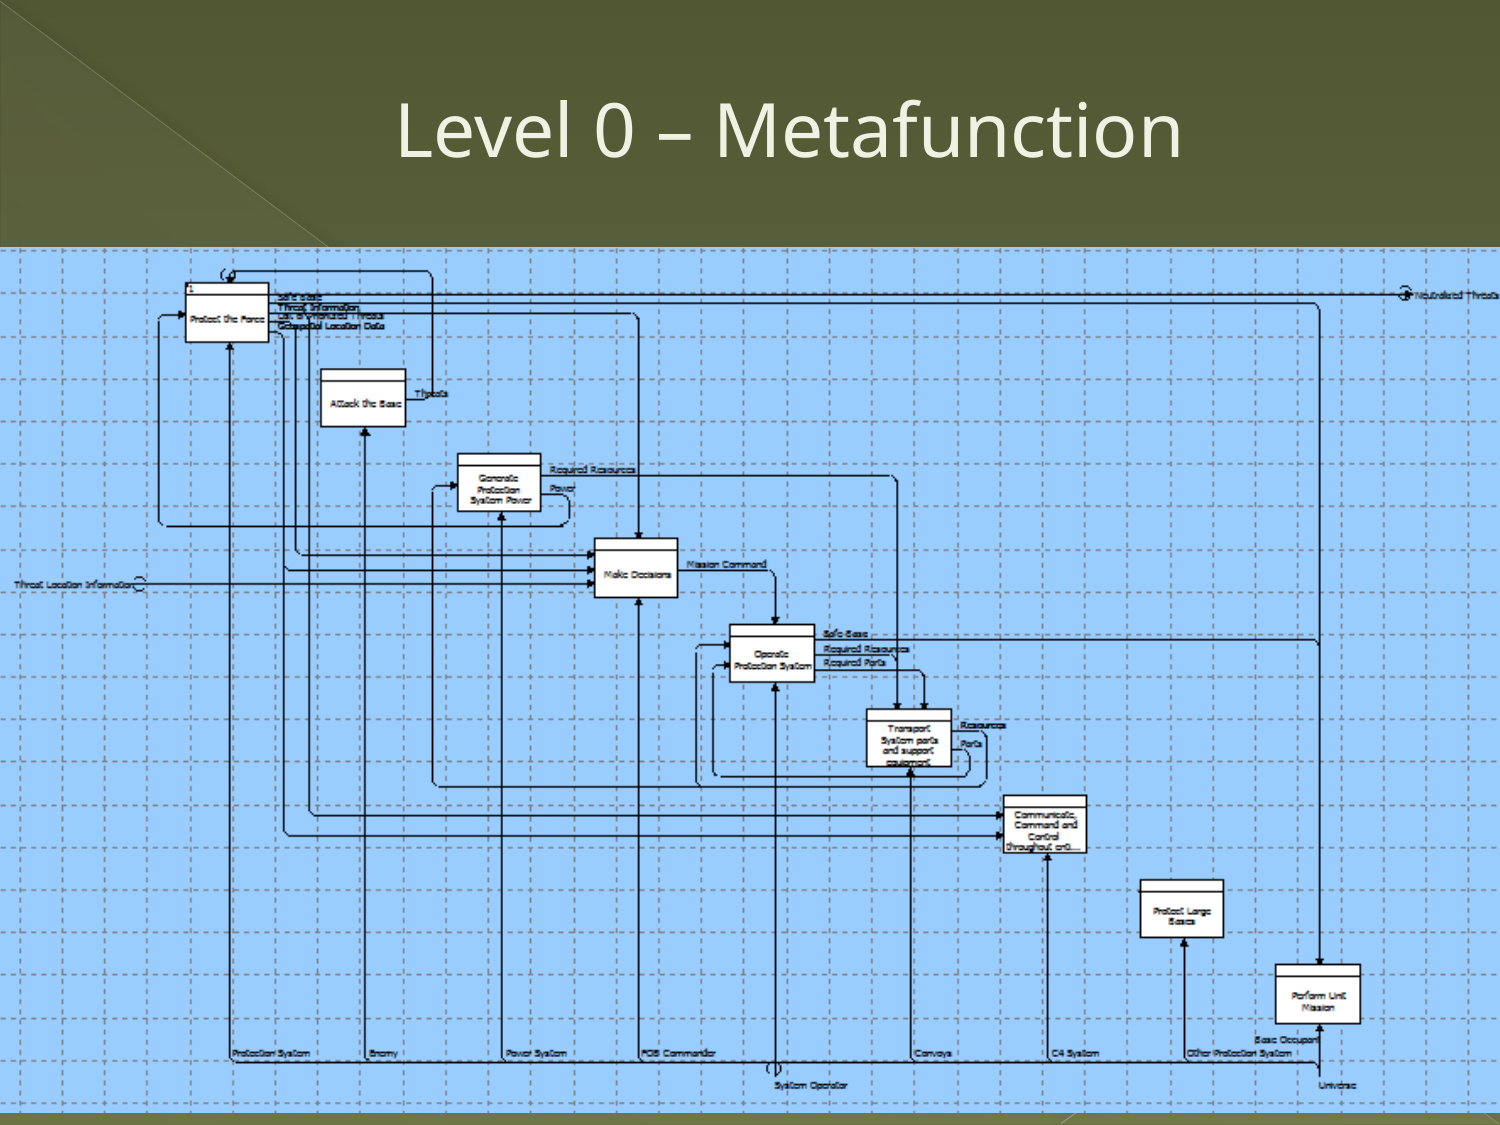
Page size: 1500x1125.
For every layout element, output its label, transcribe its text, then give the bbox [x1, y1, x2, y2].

title Level 0 – Metafunction [75, 12, 1425, 233]
picture [0, 247, 1500, 1113]
